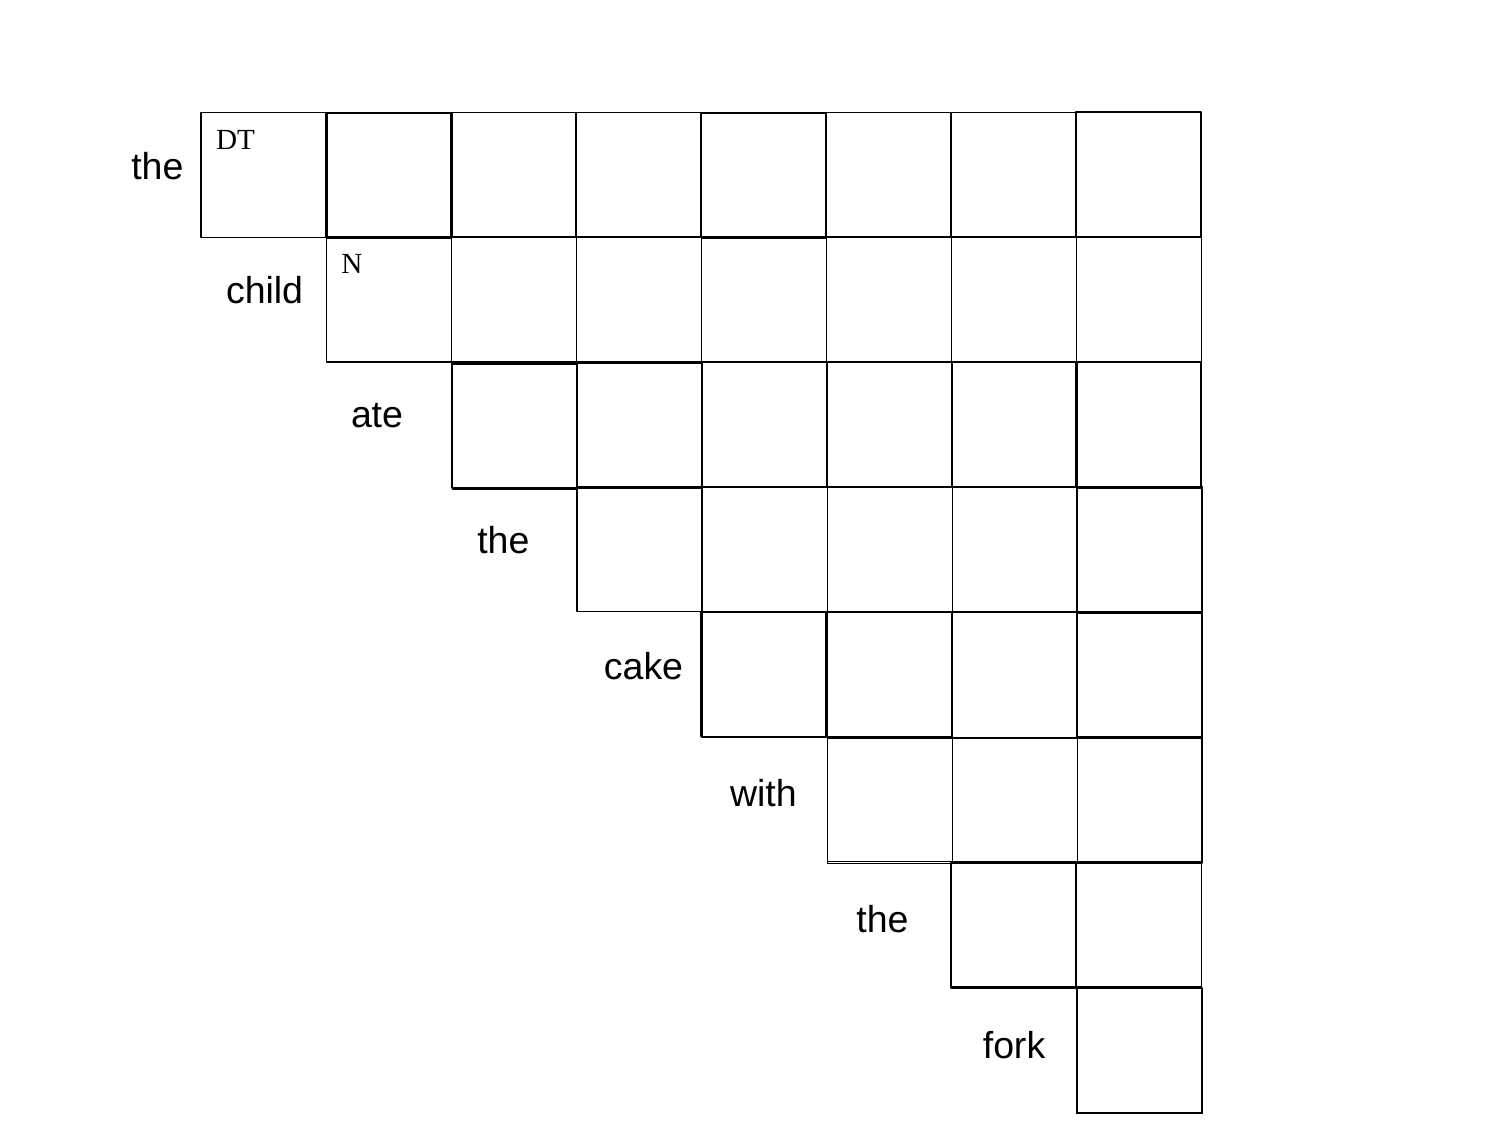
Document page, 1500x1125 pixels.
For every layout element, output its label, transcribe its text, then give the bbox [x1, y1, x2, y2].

text_box cake [589, 634, 698, 695]
text_box [1076, 614, 1202, 738]
text_box the [116, 134, 199, 195]
text_box [1075, 361, 1201, 487]
text_box [701, 113, 827, 238]
text_box [453, 112, 575, 237]
text_box [953, 612, 1076, 738]
text_box DT [201, 112, 326, 238]
text_box [702, 487, 828, 613]
text_box [825, 112, 950, 236]
text_box the [841, 887, 924, 947]
text_box [952, 486, 1077, 612]
text_box [953, 738, 1077, 862]
text_box ate [336, 382, 418, 443]
text_box [576, 236, 701, 362]
text_box [827, 736, 953, 862]
text_box [1076, 862, 1202, 988]
text_box [950, 863, 1076, 989]
text_box [826, 236, 951, 362]
text_box [700, 611, 826, 737]
text_box [950, 112, 1075, 236]
text_box [827, 612, 953, 736]
text_box [951, 362, 1075, 486]
text_box N [326, 238, 452, 363]
text_box fork [968, 1013, 1061, 1074]
text_box [326, 112, 452, 238]
text_box with [715, 761, 812, 821]
text_box [1077, 736, 1203, 862]
text_box [828, 362, 951, 486]
text_box [452, 237, 577, 362]
text_box [1075, 111, 1201, 237]
text_box the [462, 508, 545, 569]
text_box [951, 236, 1076, 362]
text_box [702, 361, 828, 487]
text_box [575, 112, 700, 237]
text_box child [211, 259, 318, 319]
text_box [577, 362, 702, 486]
text_box [452, 363, 578, 489]
text_box [828, 486, 952, 612]
text_box [1076, 236, 1202, 362]
text_box [576, 486, 702, 612]
text_box [701, 238, 826, 362]
text_box [1076, 988, 1202, 1114]
text_box [1076, 488, 1202, 614]
